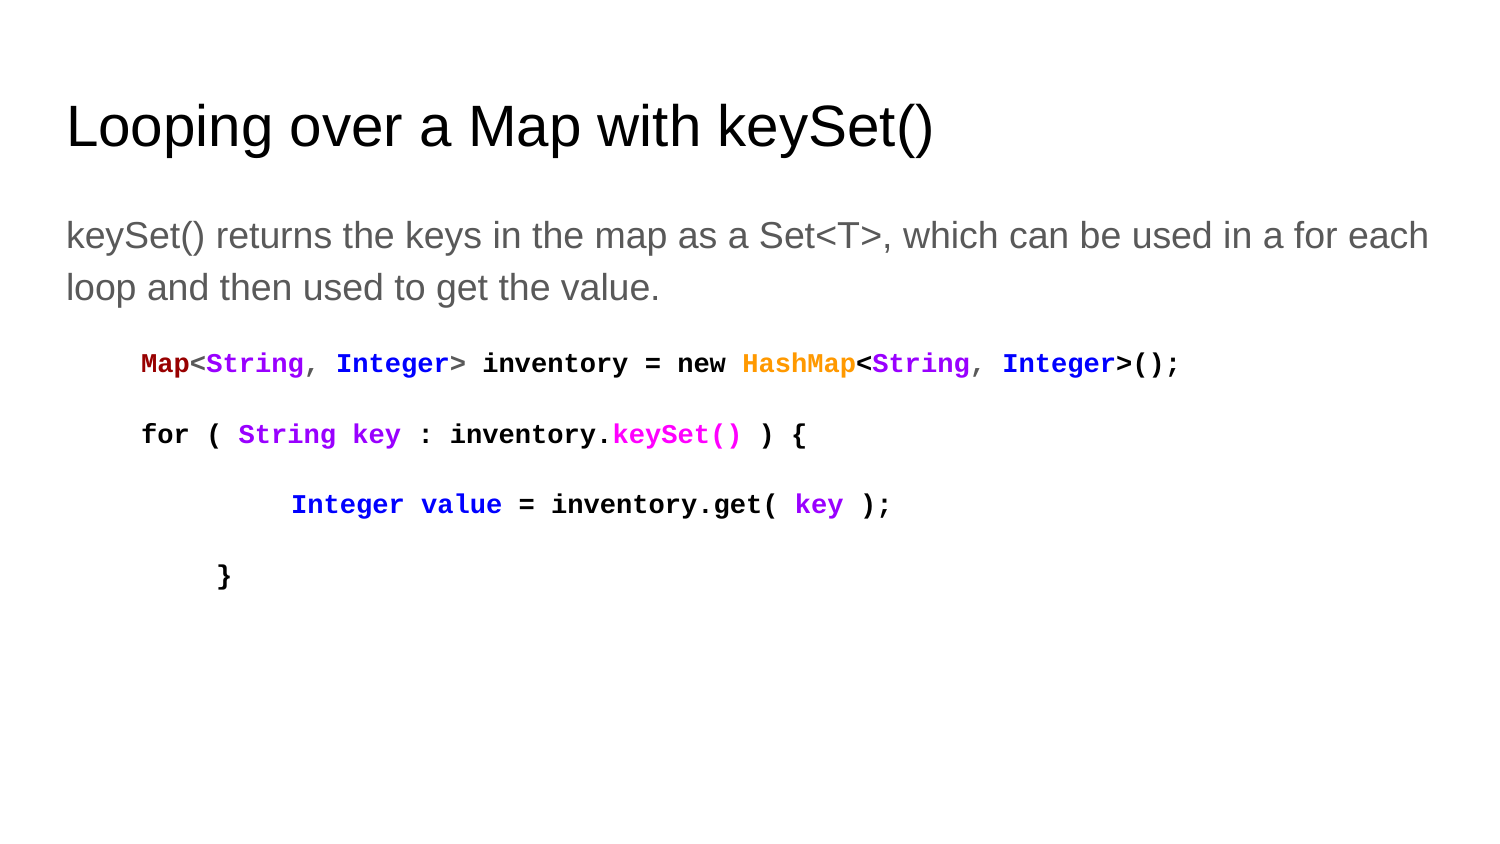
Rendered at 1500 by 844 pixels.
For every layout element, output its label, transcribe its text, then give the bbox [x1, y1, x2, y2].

list keySet() returns the keys in the map as a Set<T>, which can be used in a for each loop and then used to get the value. Map<String, Integer> inventory = new HashMap<String, Integer>(); for ( String key : inventory.keySet() ) { Integer value = inventory.get( key ); } [51, 189, 1449, 750]
title Looping over a Map with keySet() [51, 72, 1449, 167]
